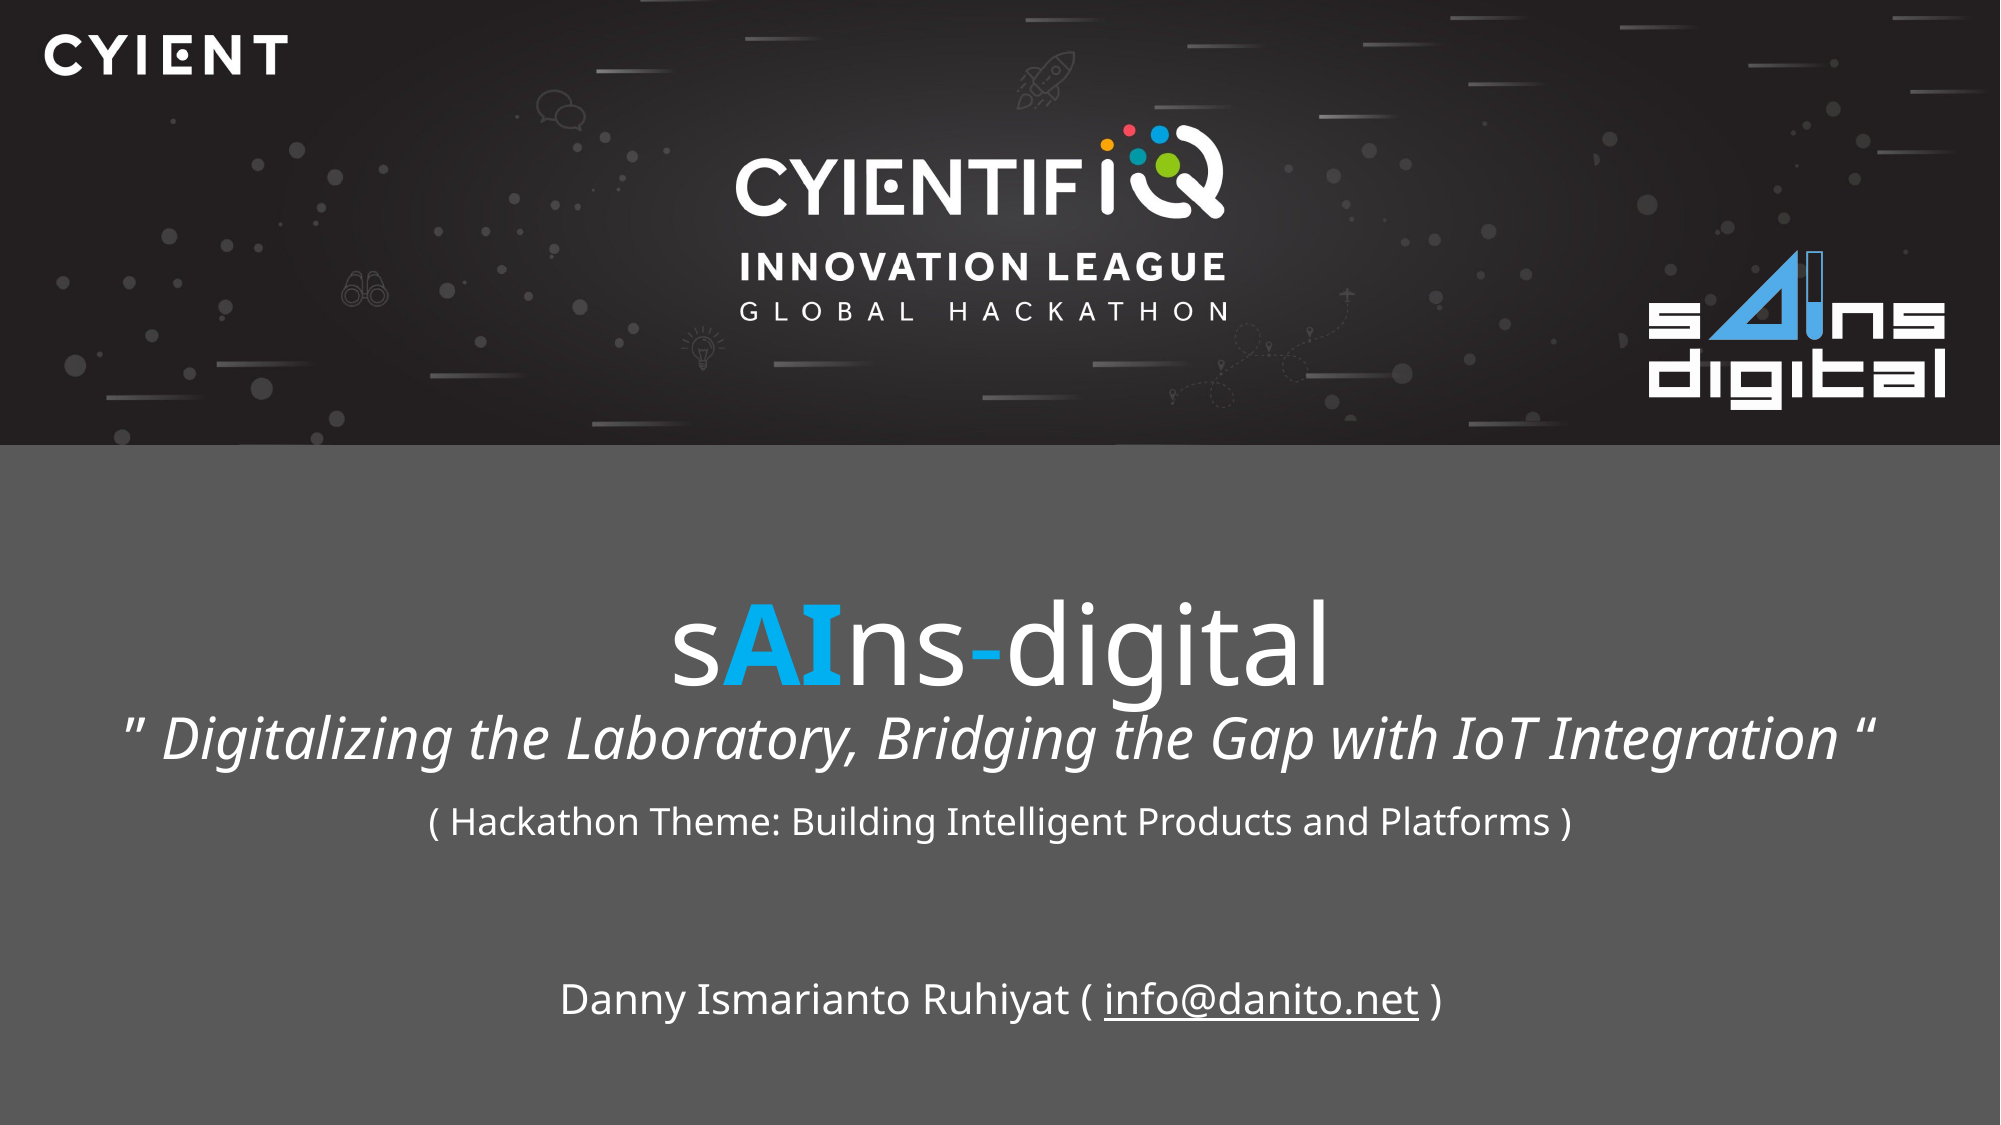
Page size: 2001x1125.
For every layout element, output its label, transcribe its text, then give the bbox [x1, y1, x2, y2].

picture [0, 0, 2000, 445]
subtitle ( Hackathon Theme: Building Intelligent Products and Platforms ) [0, 795, 2000, 875]
text_box Danny Ismarianto Ruhiyat ( info@danito.net ) [0, 953, 2000, 1033]
title sAIns-digital ” Digitalizing the Laboratory, Bridging the Gap with IoT Integration “ [1, 580, 2000, 781]
